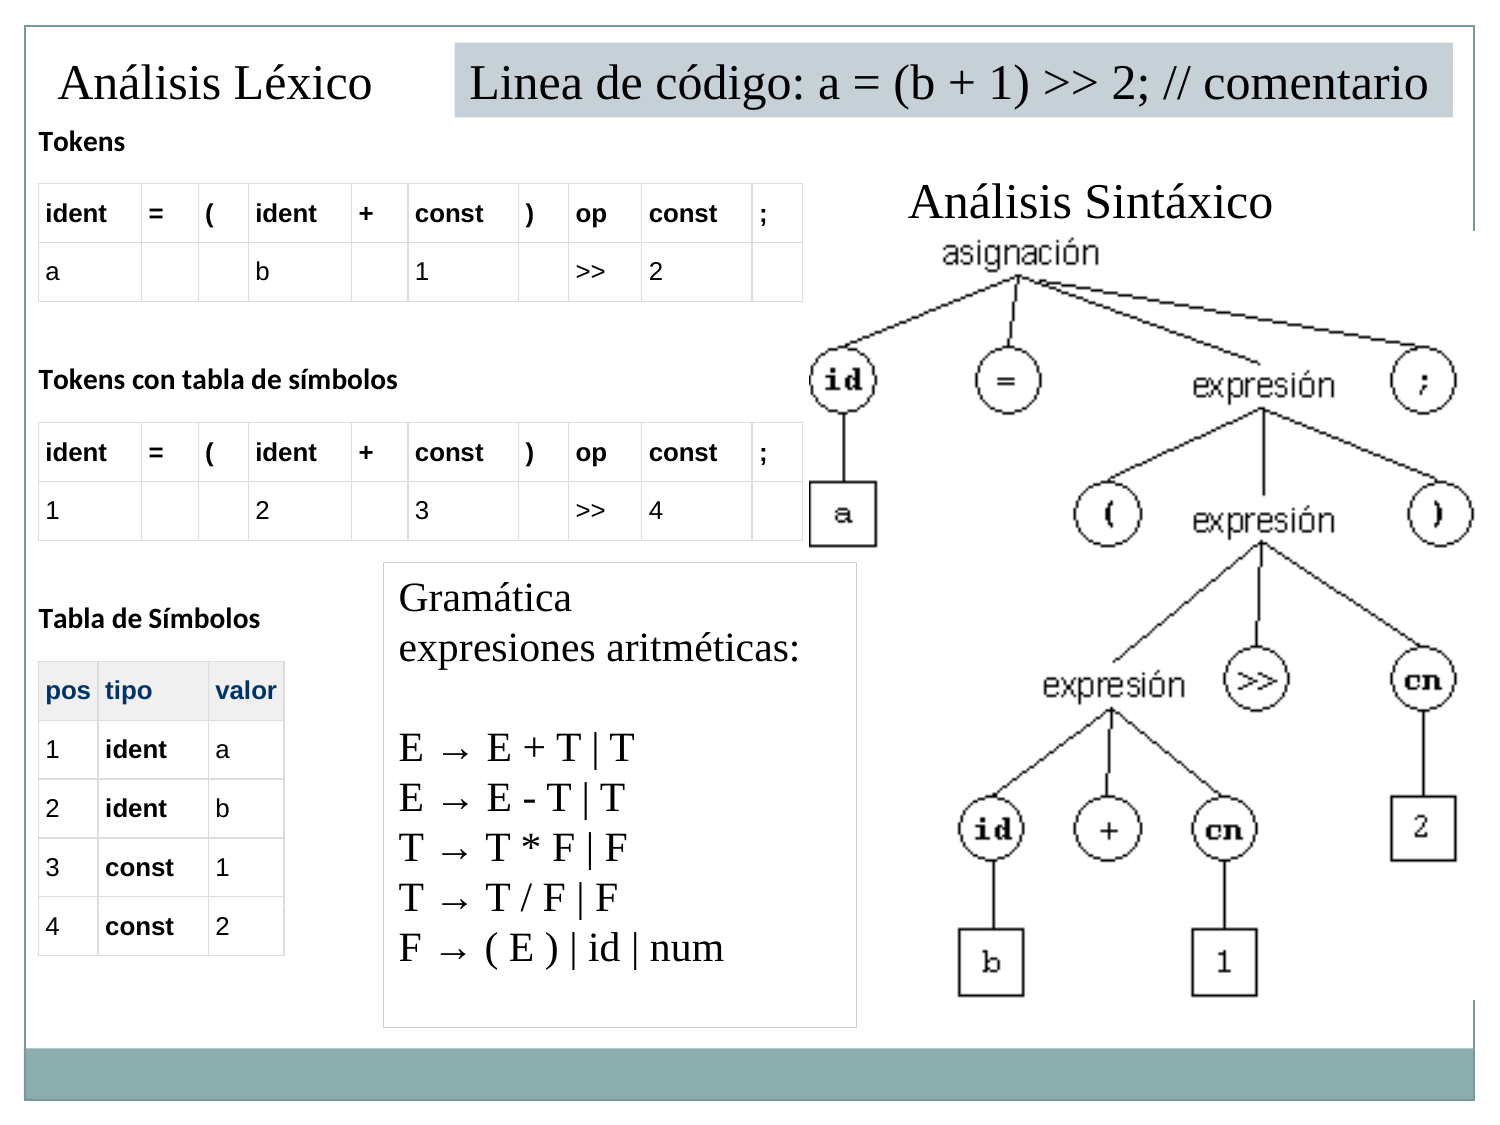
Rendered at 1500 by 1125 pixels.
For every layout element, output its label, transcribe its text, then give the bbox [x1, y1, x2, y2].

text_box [30, 122, 908, 1059]
text_box Análisis Léxico [42, 42, 389, 118]
picture [908, 231, 1477, 1000]
text_box Análisis Sintáxico [914, 160, 1289, 228]
text_box Linea de código: a = (b + 1) >> 2; // comentario [454, 42, 1453, 118]
